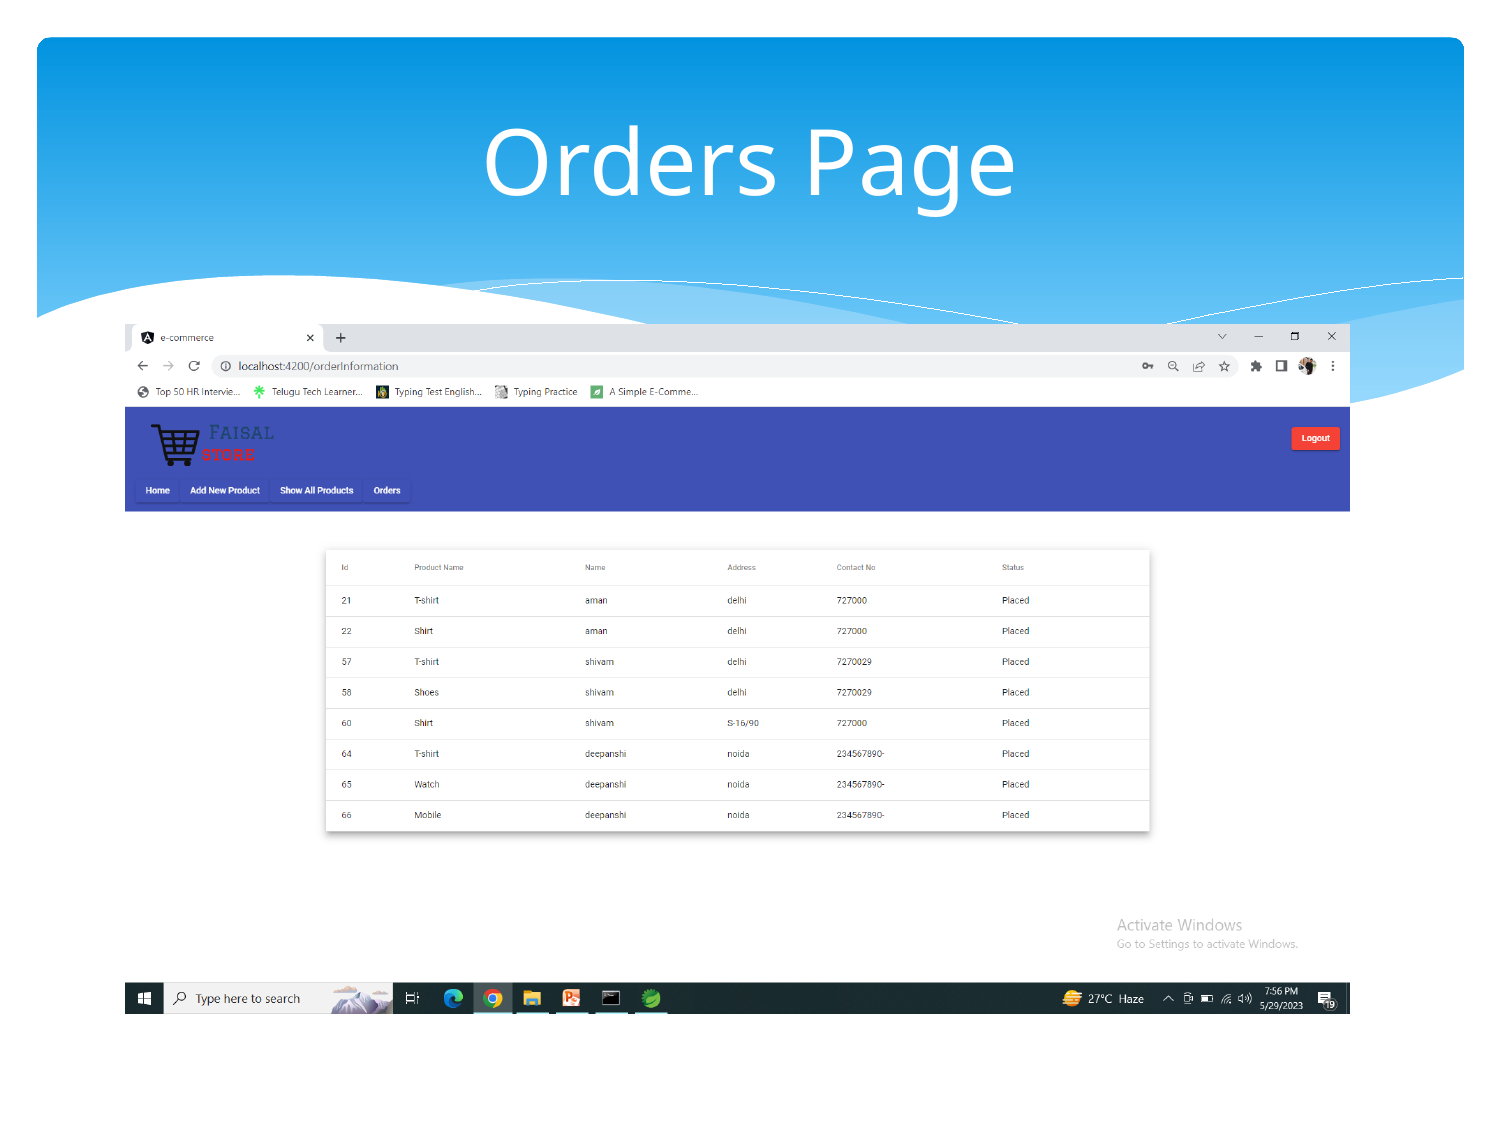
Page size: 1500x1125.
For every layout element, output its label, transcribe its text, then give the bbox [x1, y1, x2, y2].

picture [124, 324, 1351, 1015]
title Orders Page [75, 55, 1425, 261]
